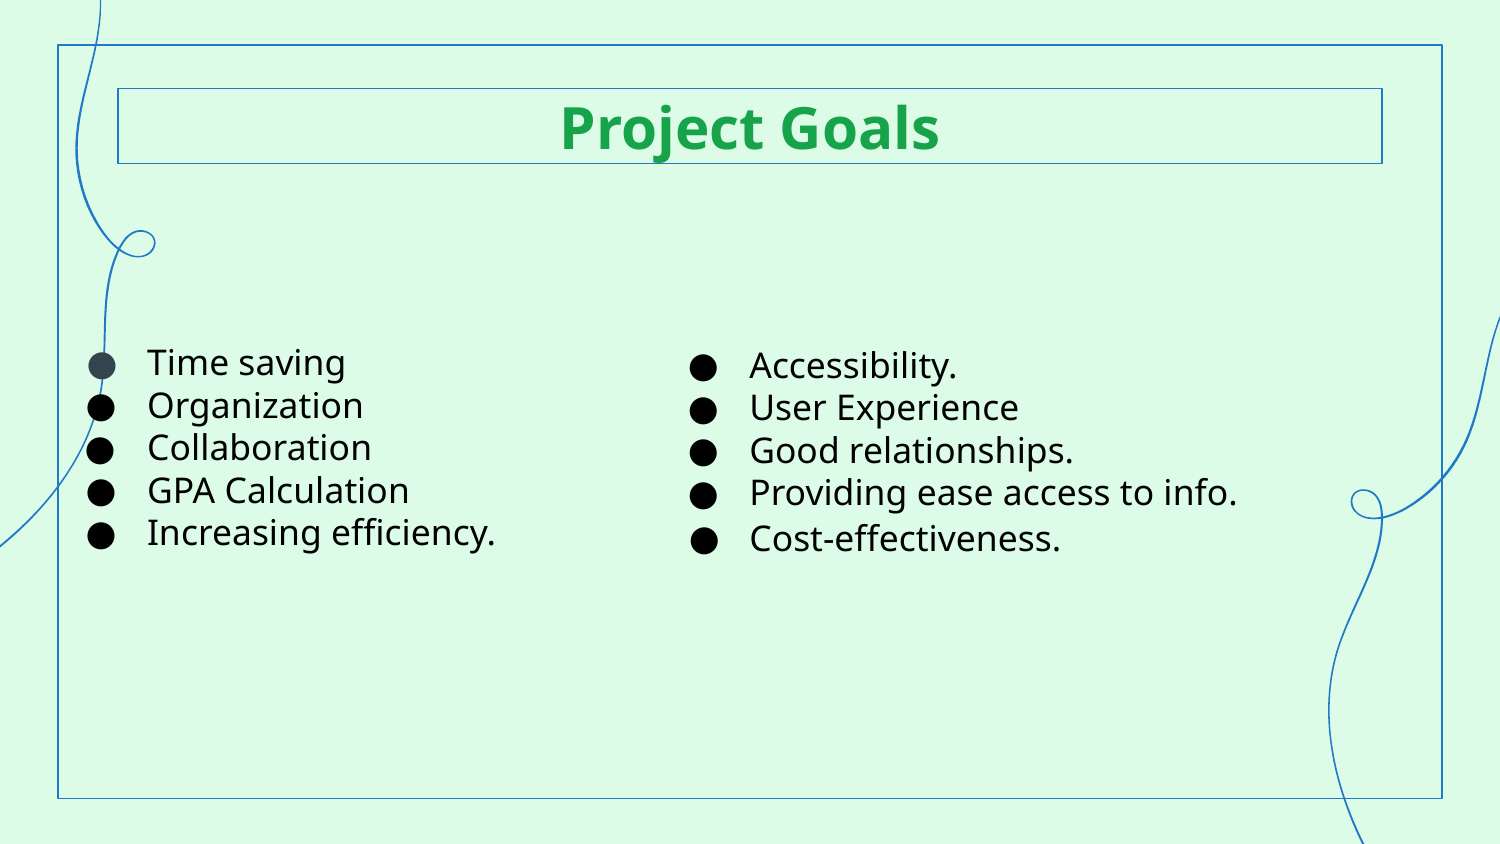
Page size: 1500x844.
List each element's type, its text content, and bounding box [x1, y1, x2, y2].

list Accessibility. User Experience Good relationships. Providing ease access to info. Cost-effectiveness. [659, 256, 1500, 603]
title Project Goals [117, 88, 1383, 164]
list Time saving Organization Collaboration GPA Calculation Increasing efficiency. [57, 297, 659, 596]
